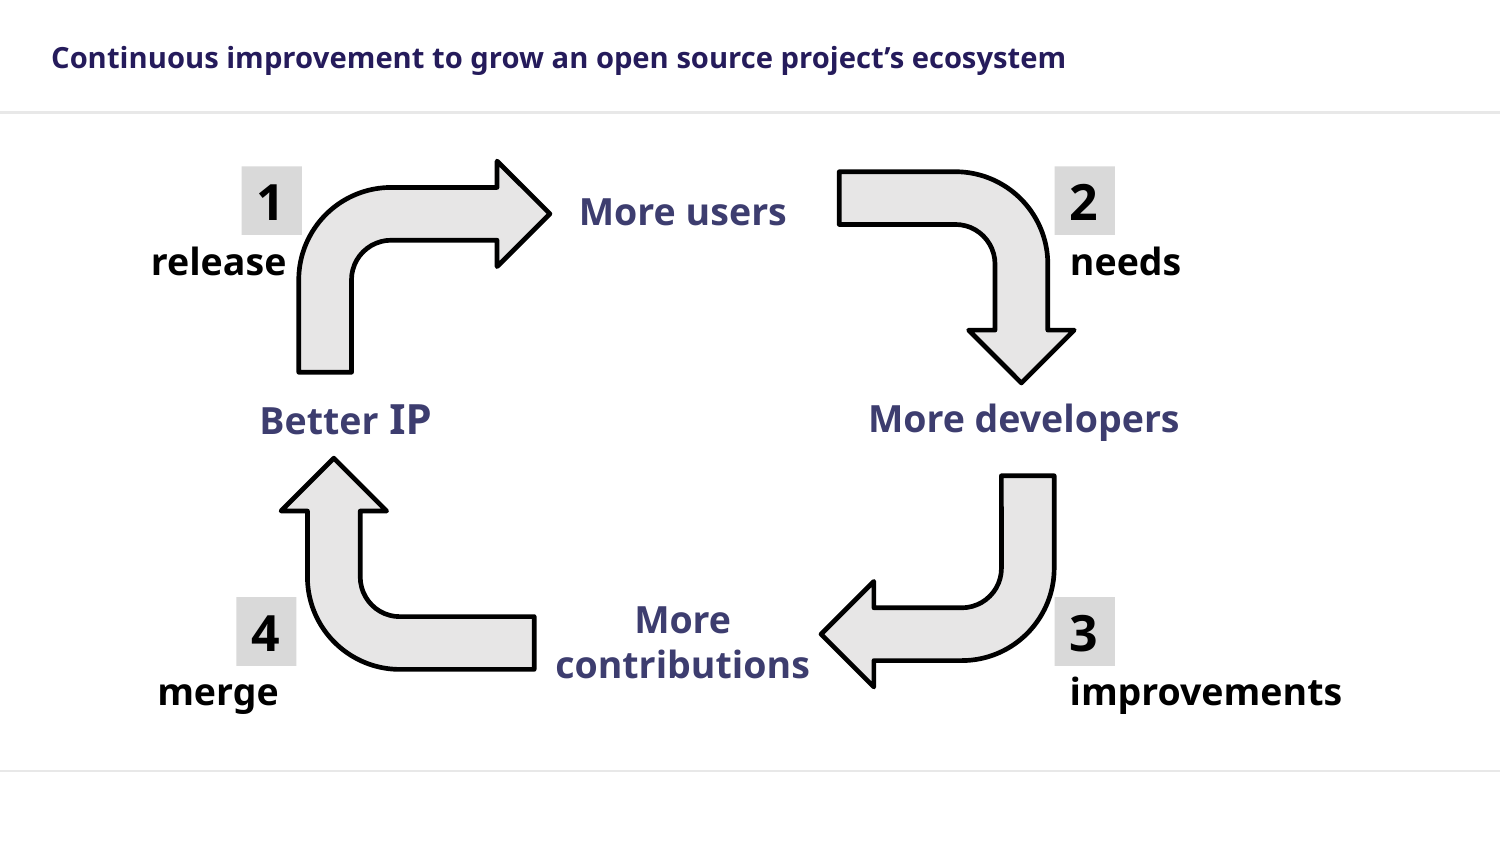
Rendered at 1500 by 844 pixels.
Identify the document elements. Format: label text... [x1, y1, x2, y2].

text_box 1 [241, 166, 302, 235]
text_box Better IP [141, 355, 550, 480]
text_box More users [504, 148, 862, 273]
text_box More contributions [504, 579, 862, 704]
text_box [821, 475, 1055, 687]
title Continuous improvement to grow an open source project’s ecosystem [39, 15, 1467, 98]
text_box 4 [236, 597, 297, 666]
text_box merge [121, 665, 294, 715]
text_box More developers [819, 355, 1229, 480]
text_box 3 [1054, 597, 1115, 665]
text_box needs [1054, 235, 1254, 285]
text_box [281, 458, 535, 670]
text_box [298, 161, 550, 373]
text_box 2 [1054, 166, 1115, 235]
text_box [839, 171, 1075, 383]
text_box improvements [1054, 665, 1379, 715]
text_box release [129, 235, 302, 285]
